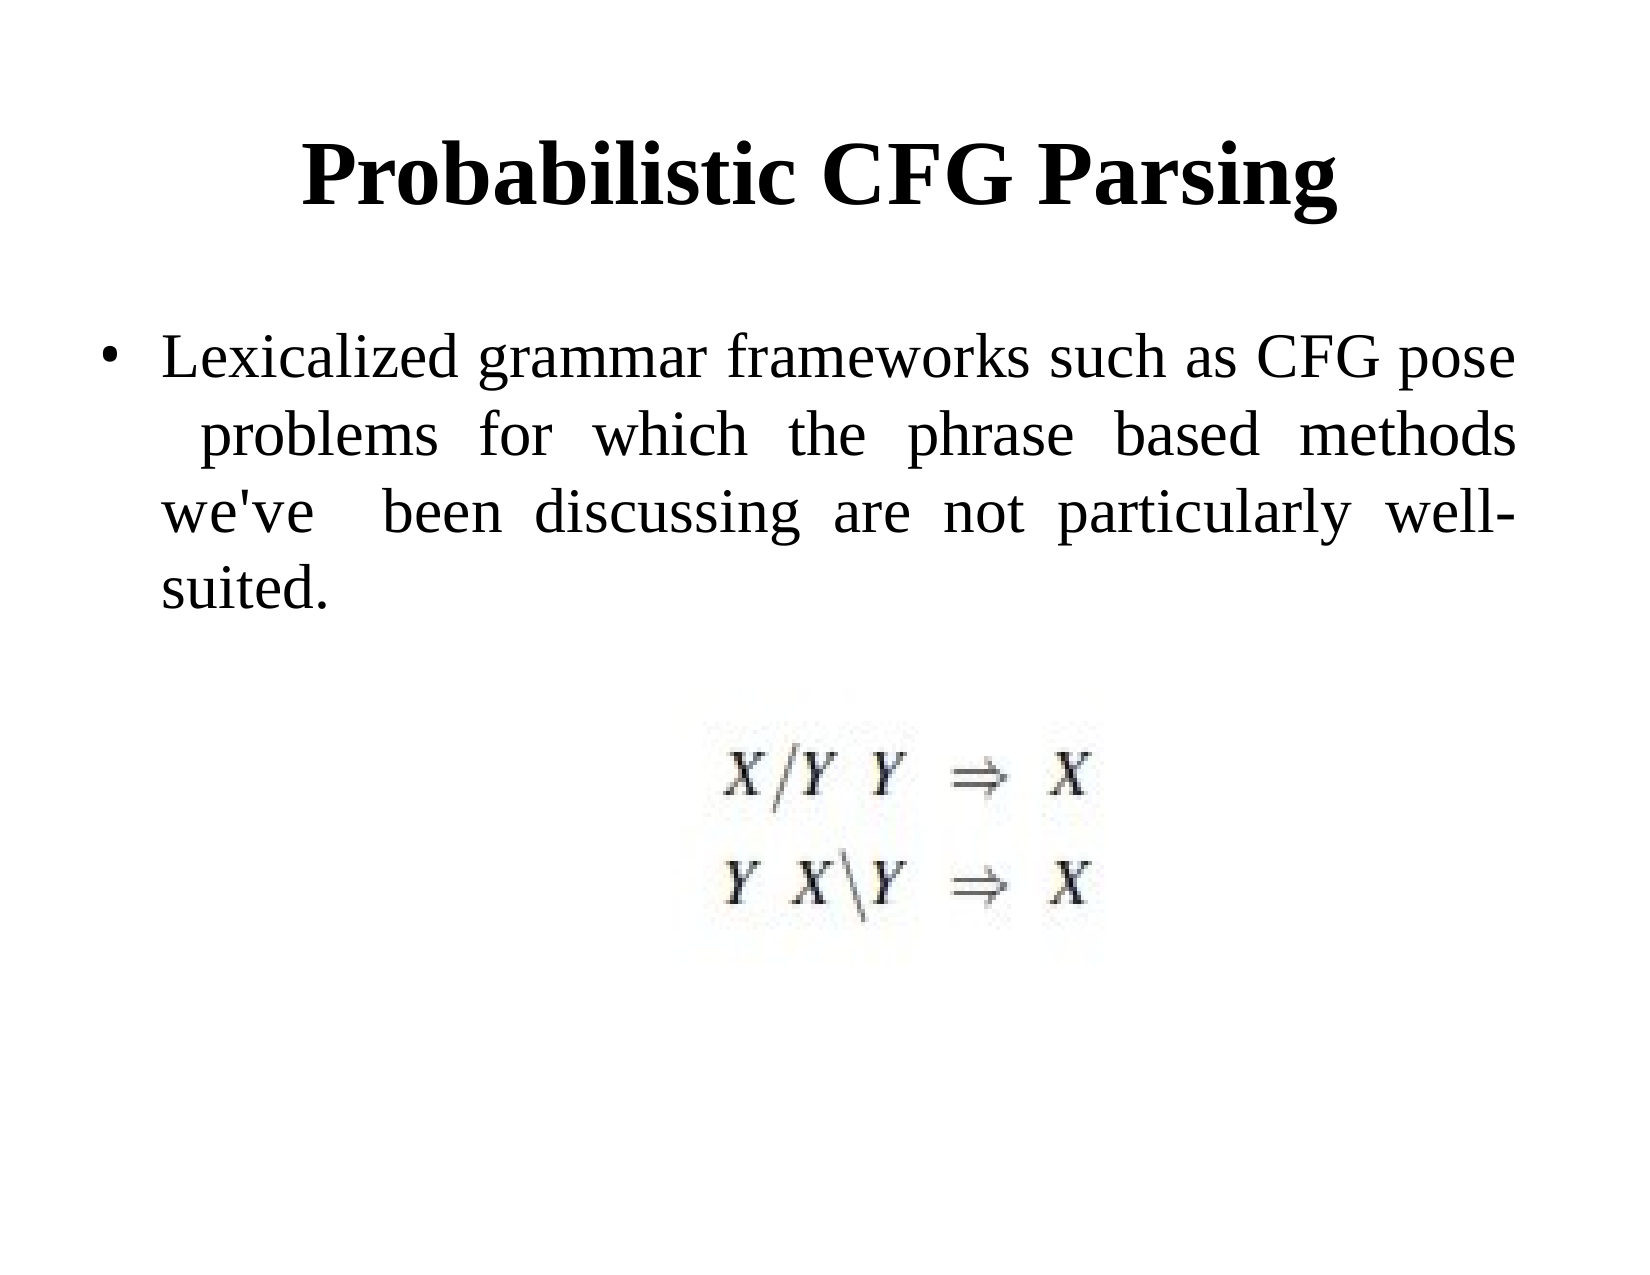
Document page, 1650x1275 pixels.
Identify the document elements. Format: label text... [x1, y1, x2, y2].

picture [673, 687, 1109, 970]
text_box Lexicalized grammar frameworks such as CFG pose problems for which the phrase based methods we've been discussing are not particularly well-suited. [96, 311, 1518, 622]
title Probabilistic CFG Parsing [298, 111, 1352, 311]
